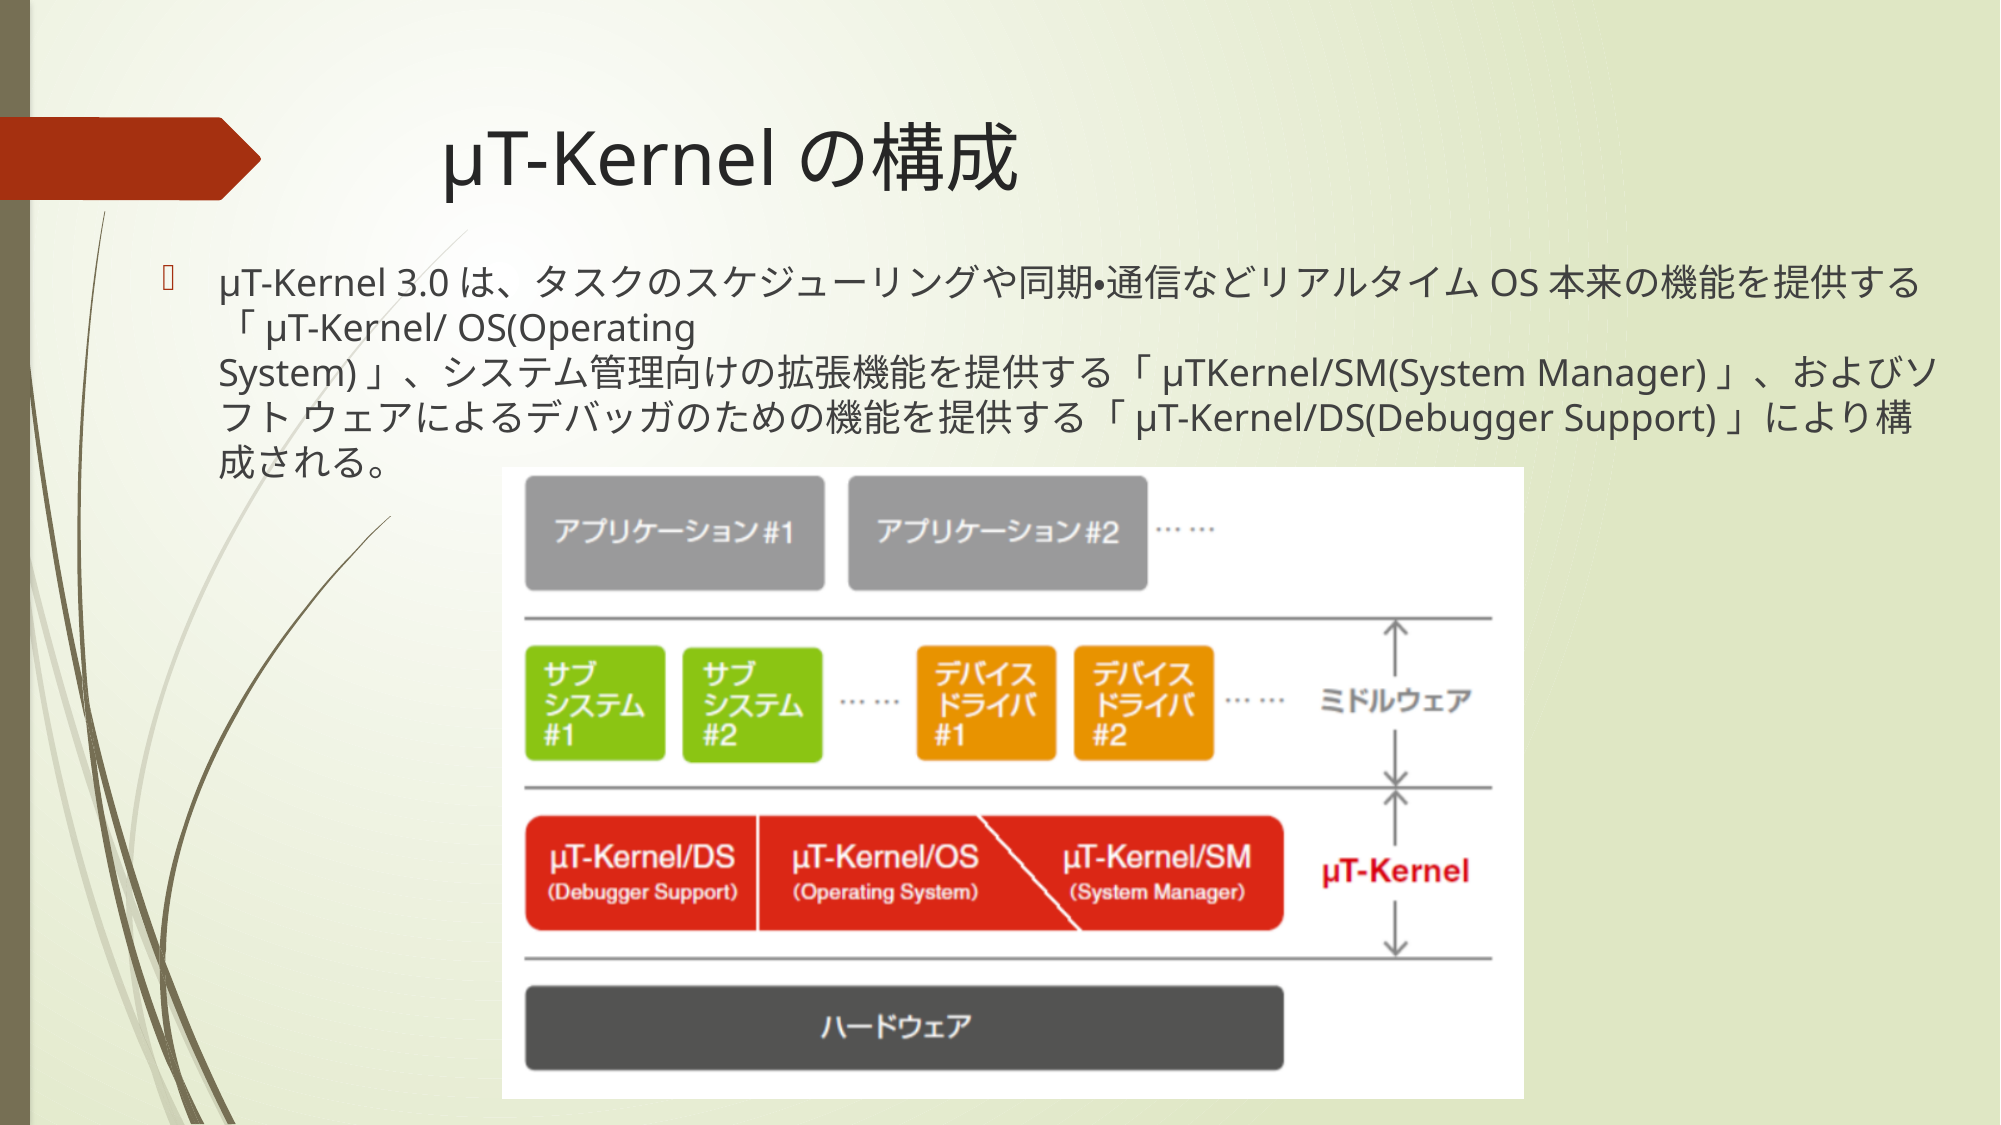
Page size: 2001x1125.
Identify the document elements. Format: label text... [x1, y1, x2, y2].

title μT-Kernelの構成 [425, 102, 1888, 251]
list μT-Kernel 3.0は、タスクのスケジューリングや同期・通信などリアルタイムOS本来の機能を提供する「μT-Kernel/ OS(Operating System)」、システム管理向けの拡張機能を提供する「μTKernel/SM(System Manager)」、およびソフト ウェアによるデバッガのための機能を提供する「μT-Kernel/DS(Debugger Support)」により構成される。 [147, 251, 1959, 468]
picture [502, 466, 1524, 1099]
